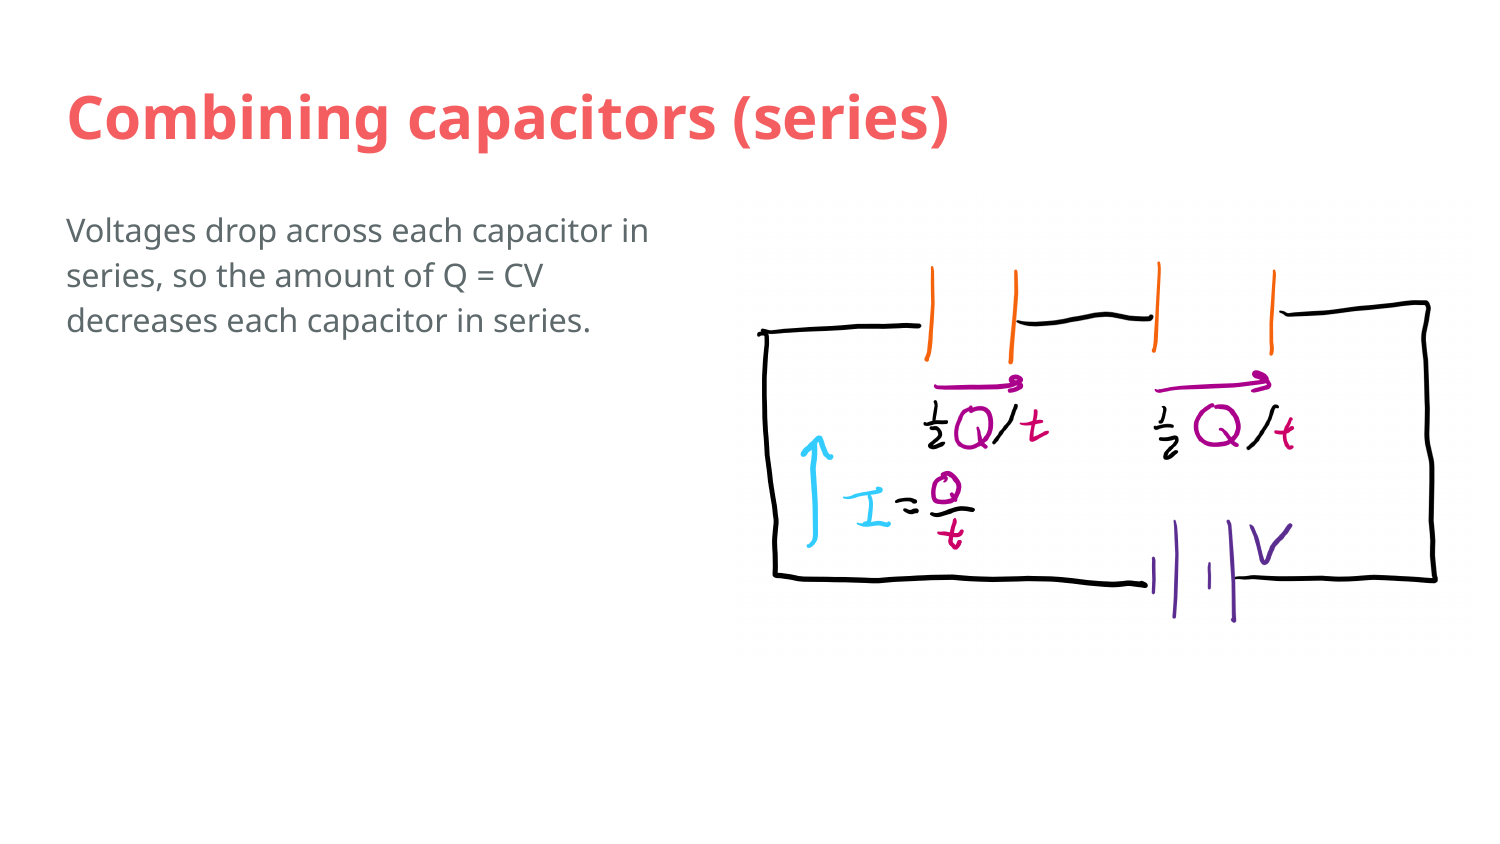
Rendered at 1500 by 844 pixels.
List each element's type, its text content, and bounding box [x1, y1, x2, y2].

picture [732, 191, 1476, 660]
title Combining capacitors (series) [51, 64, 1449, 167]
list Voltages drop across each capacitor in series, so the amount of Q = CV decreases each capacitor in series. [51, 189, 708, 355]
